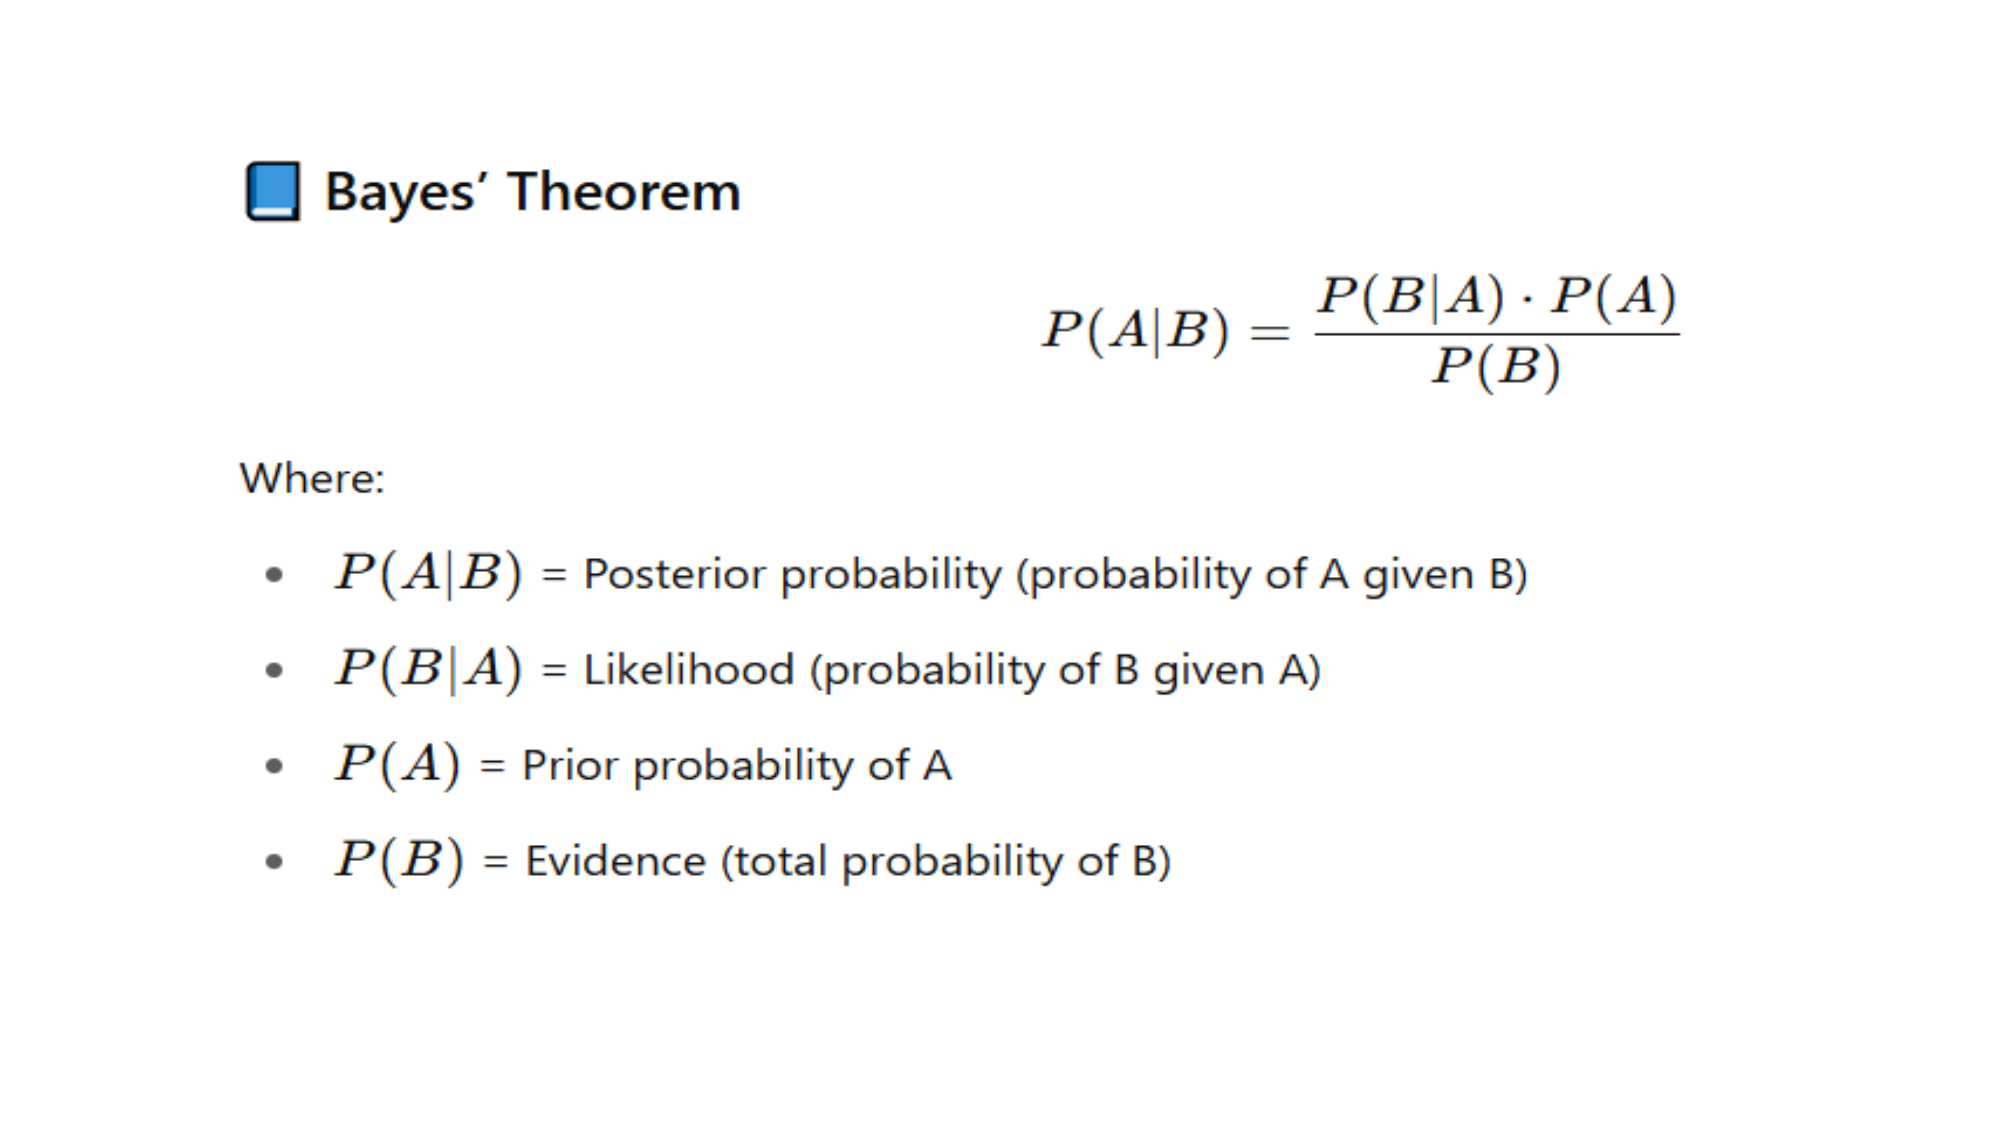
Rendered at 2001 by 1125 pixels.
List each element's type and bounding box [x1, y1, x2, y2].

list [200, 100, 1820, 981]
